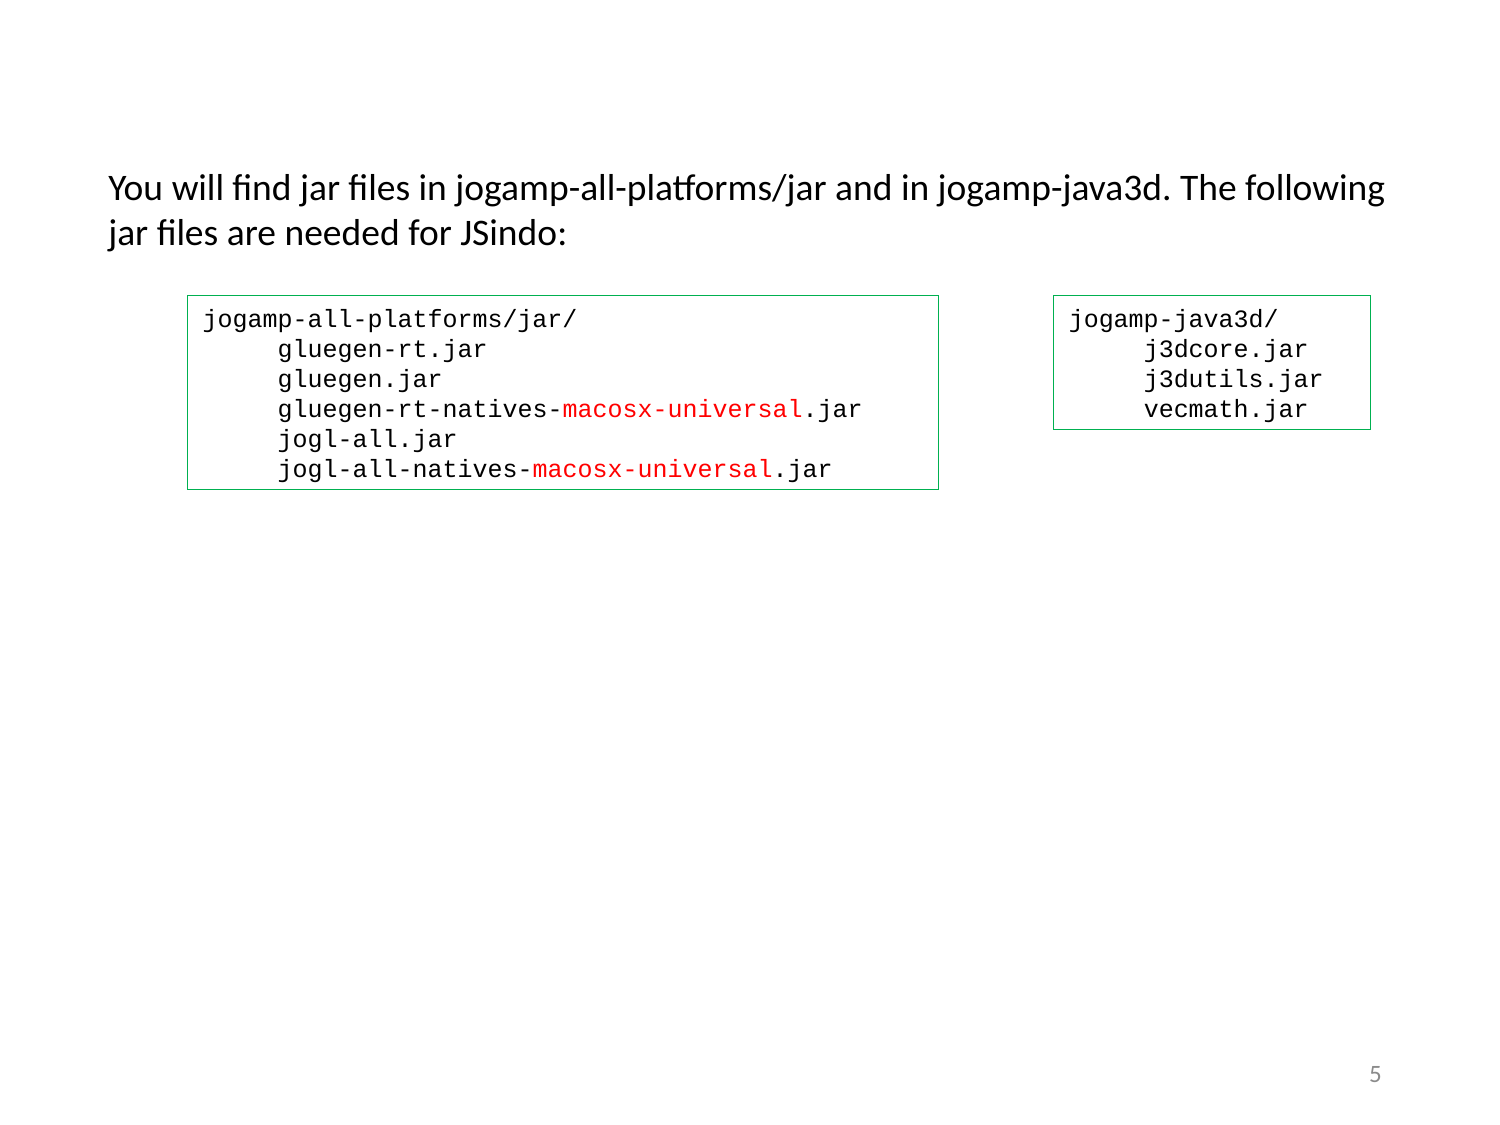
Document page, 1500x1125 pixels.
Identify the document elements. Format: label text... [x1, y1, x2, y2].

text_box jogamp-java3d/ j3dcore.jar j3dutils.jar vecmath.jar [1053, 295, 1371, 430]
text_box You will find jar files in jogamp-all-platforms/jar and in jogamp-java3d. The following jar files are needed for JSindo: [93, 155, 1444, 260]
text_box jogamp-all-platforms/jar/ gluegen-rt.jar gluegen.jar gluegen-rt-natives-macosx-universal.jar jogl-all.jar jogl-all-natives-macosx-universal.jar [187, 295, 939, 490]
slide_number 4 [1059, 1042, 1397, 1103]
